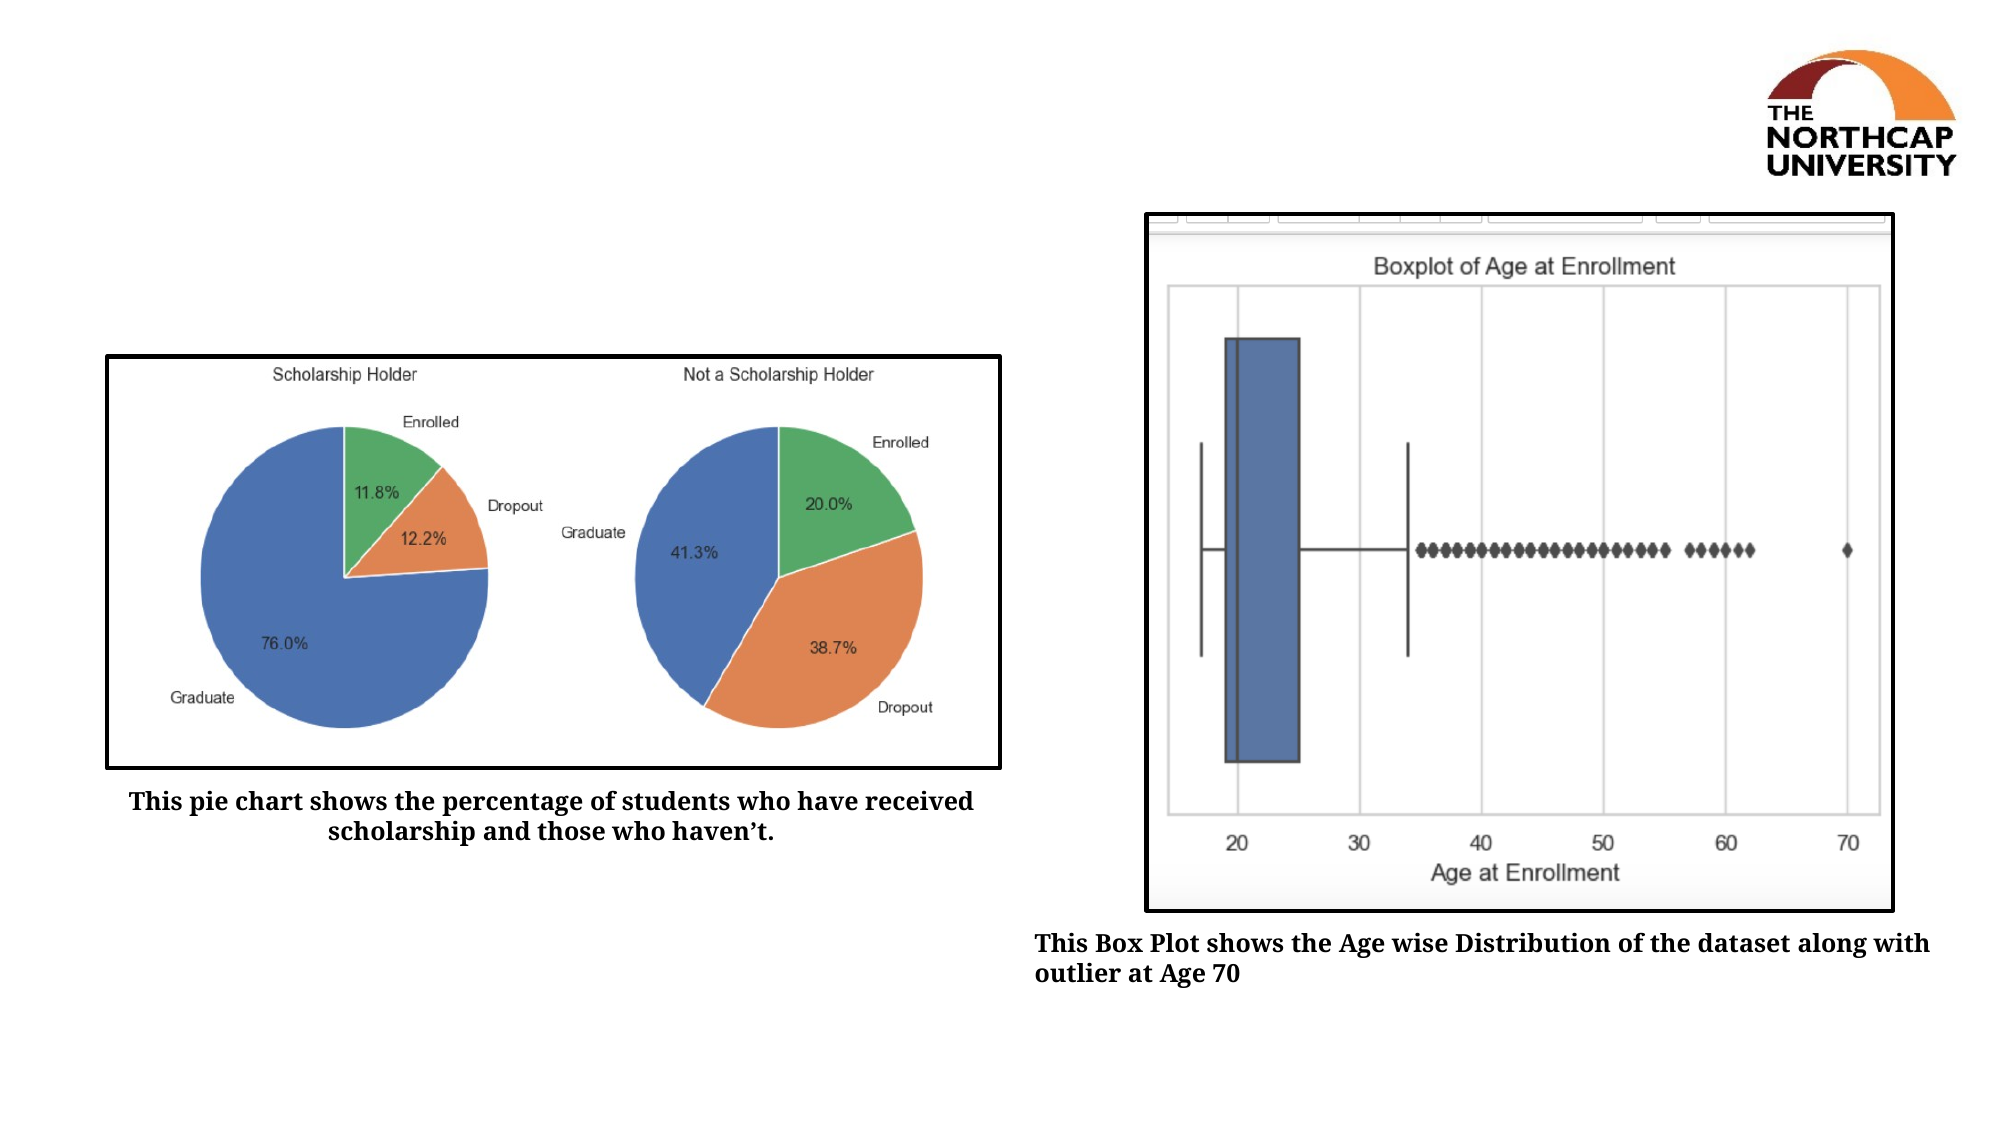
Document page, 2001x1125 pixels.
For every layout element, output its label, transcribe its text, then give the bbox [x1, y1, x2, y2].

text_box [1146, 214, 1893, 911]
picture [1749, 0, 1976, 227]
text_box This pie chart shows the percentage of students who have received scholarship and those who haven’t. [51, 778, 1052, 853]
text_box This Box Plot shows the Age wise Distribution of the dataset along with outlier at Age 70 [1019, 920, 2000, 996]
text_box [107, 356, 1001, 769]
